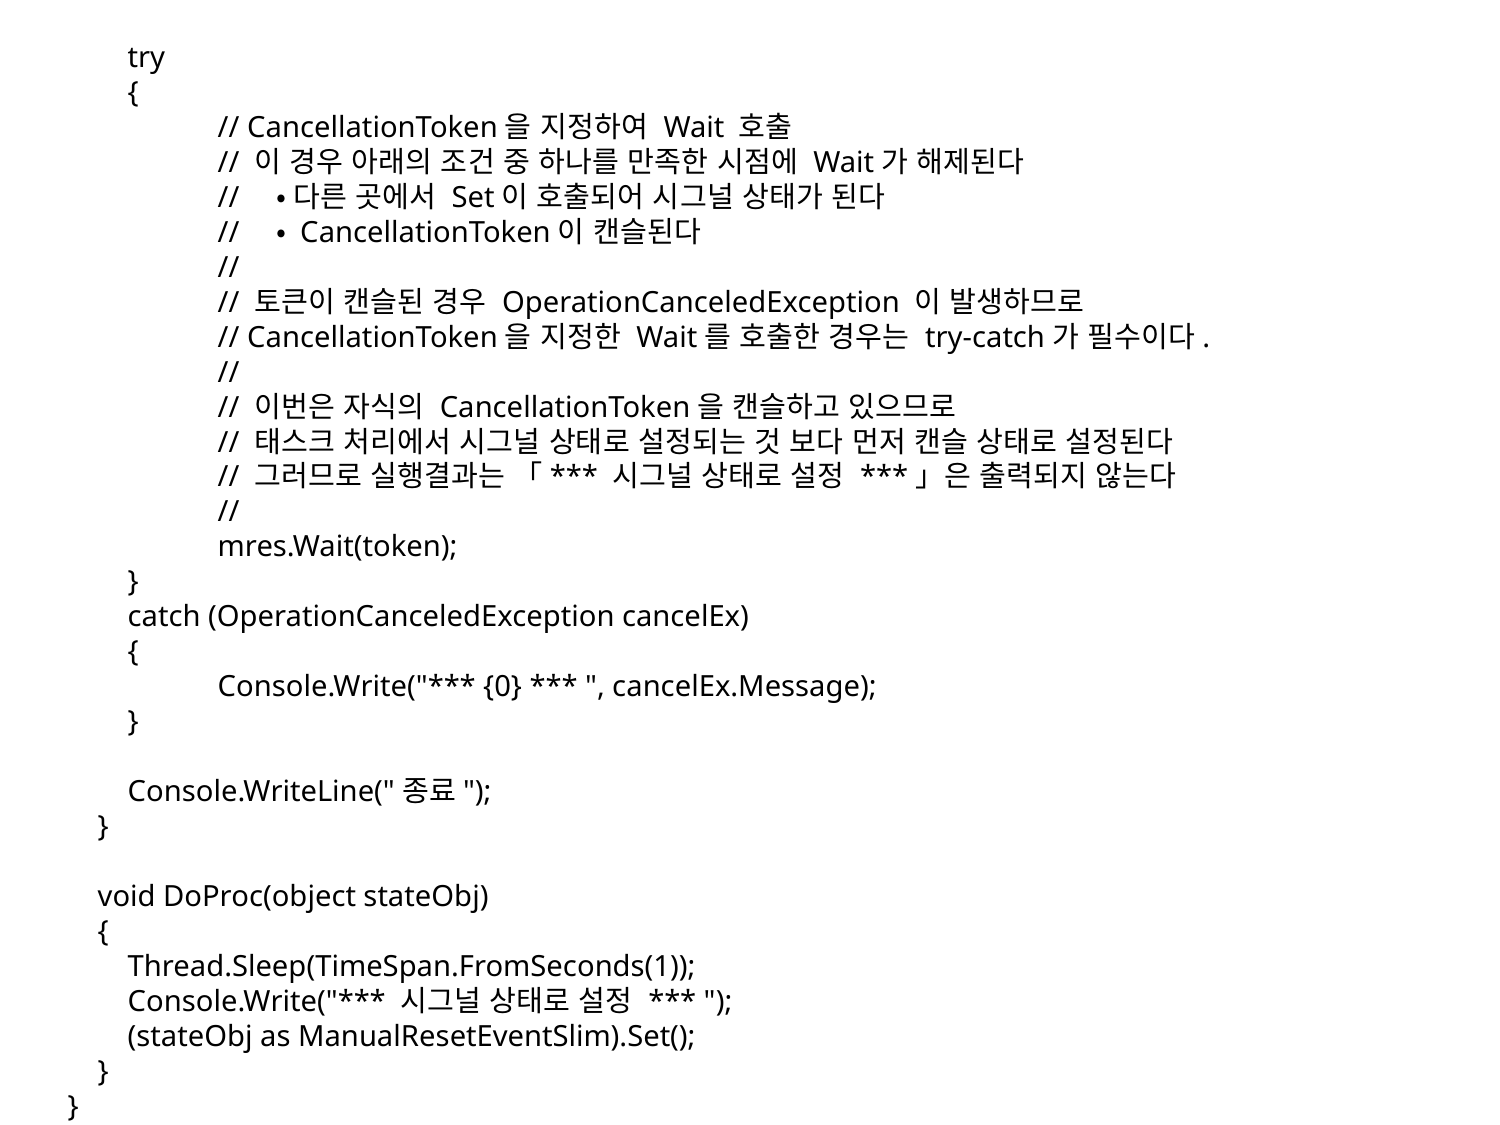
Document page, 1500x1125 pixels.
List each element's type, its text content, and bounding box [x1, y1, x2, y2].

text_box try { // CancellationToken을 지정하여 Wait 호출 // 이 경우 아래의 조건 중 하나를 만족한 시점에 Wait가 해제된다 // ・ 다른 곳에서 Set이 호출되어 시그널 상태가 된다 // ・ CancellationToken이 캔슬된다 // // 토큰이 캔슬된 경우 OperationCanceledException 이 발생하므로 // CancellationToken을 지정한 Wait를 호출한 경우는 try-catch가 필수이다. // // 이번은 자식의 CancellationToken을 캔슬하고 있으므로 // 태스크 처리에서 시그널 상태로 설정되는 것 보다 먼저 캔슬 상태로 설정된다 // 그러므로 실행결과는 「*** 시그널 상태로 설정 ***」은 출력되지 않는다 // mres.Wait(token); } catch (OperationCanceledException cancelEx) { Console.Write("*** {0} *** ", cancelEx.Message); } Console.WriteLine("종료"); } void DoProc(object stateObj) { Thread.Sleep(TimeSpan.FromSeconds(1)); Console.Write("*** 시그널 상태로 설정 *** "); (stateObj as ManualResetEventSlim).Set(); } } [53, 30, 1365, 1125]
